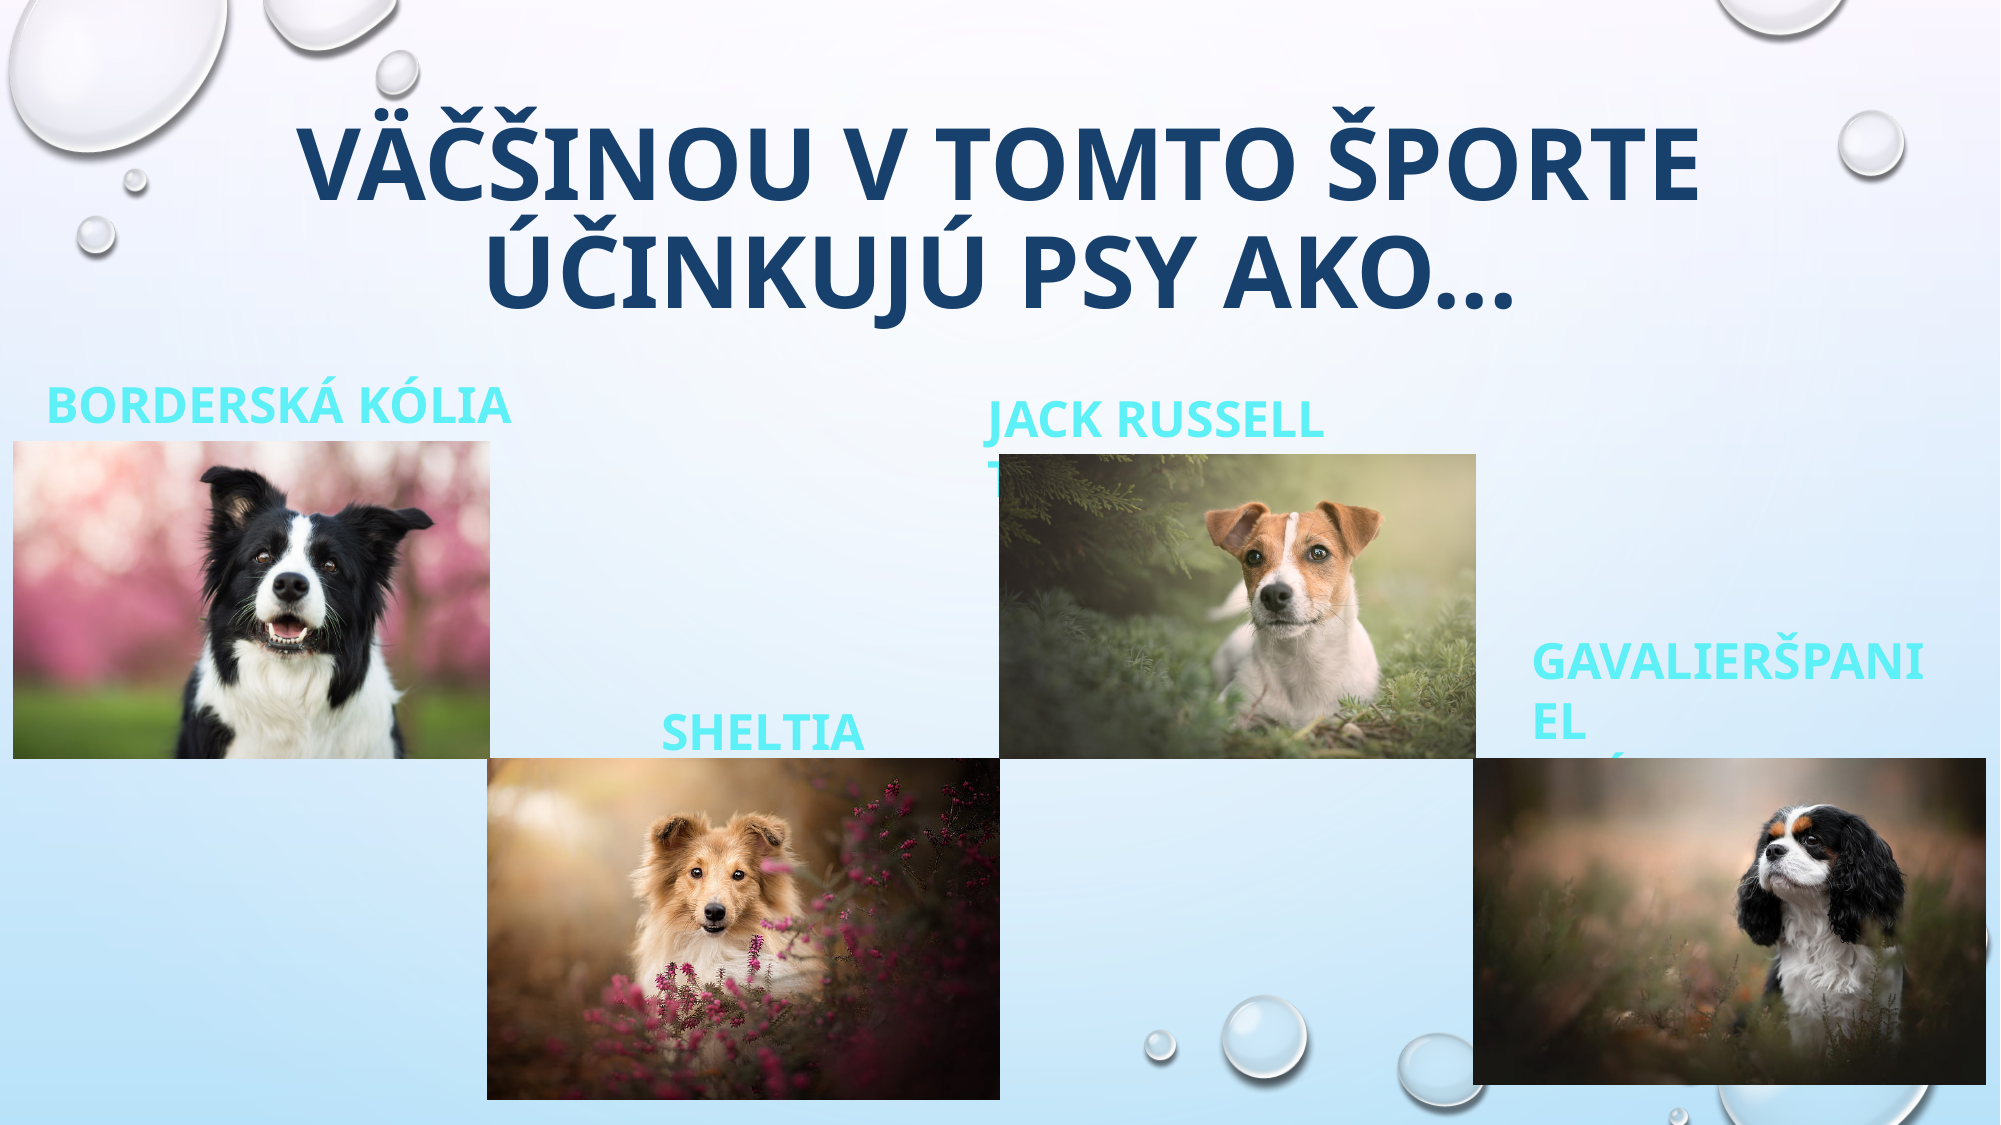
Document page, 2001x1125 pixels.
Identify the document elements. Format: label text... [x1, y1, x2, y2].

text_box Gavalieršpaniel Kráľ Karol [1516, 622, 1944, 756]
text_box Borderská kólia [30, 366, 543, 442]
picture [0, 0, 2000, 1125]
title Väčšinou v tomto športe účinkujú psy ako... [149, 101, 1851, 343]
text_box Jack russell terrier [973, 379, 1502, 515]
text_box Sheltia [542, 692, 947, 756]
